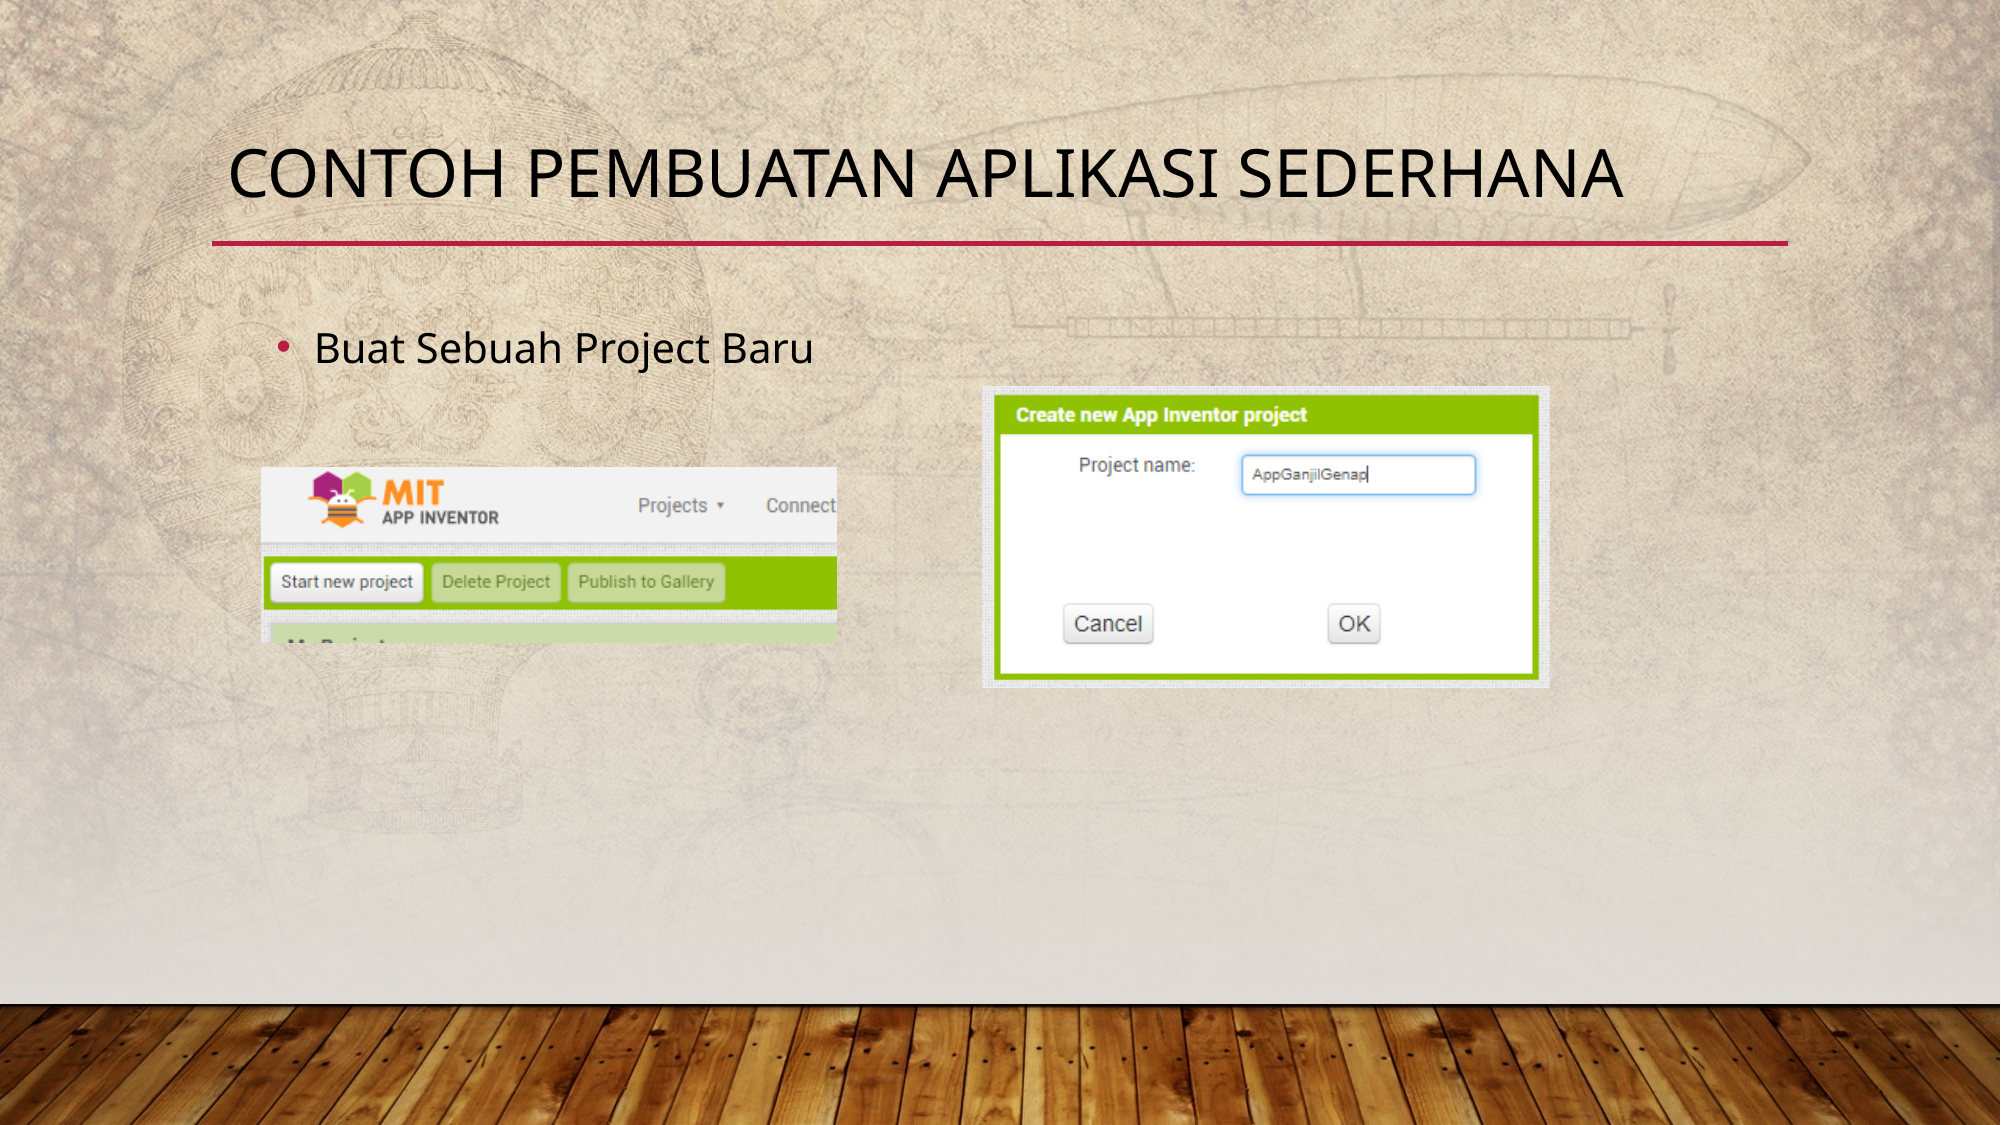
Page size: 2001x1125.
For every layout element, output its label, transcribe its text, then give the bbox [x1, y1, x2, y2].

picture [982, 385, 1551, 688]
picture [261, 467, 837, 644]
picture [0, 1004, 2000, 1125]
title Contoh Pembuatan Aplikasi Sederhana [212, 131, 1788, 305]
text_box Buat Sebuah Project Baru [261, 304, 1837, 871]
